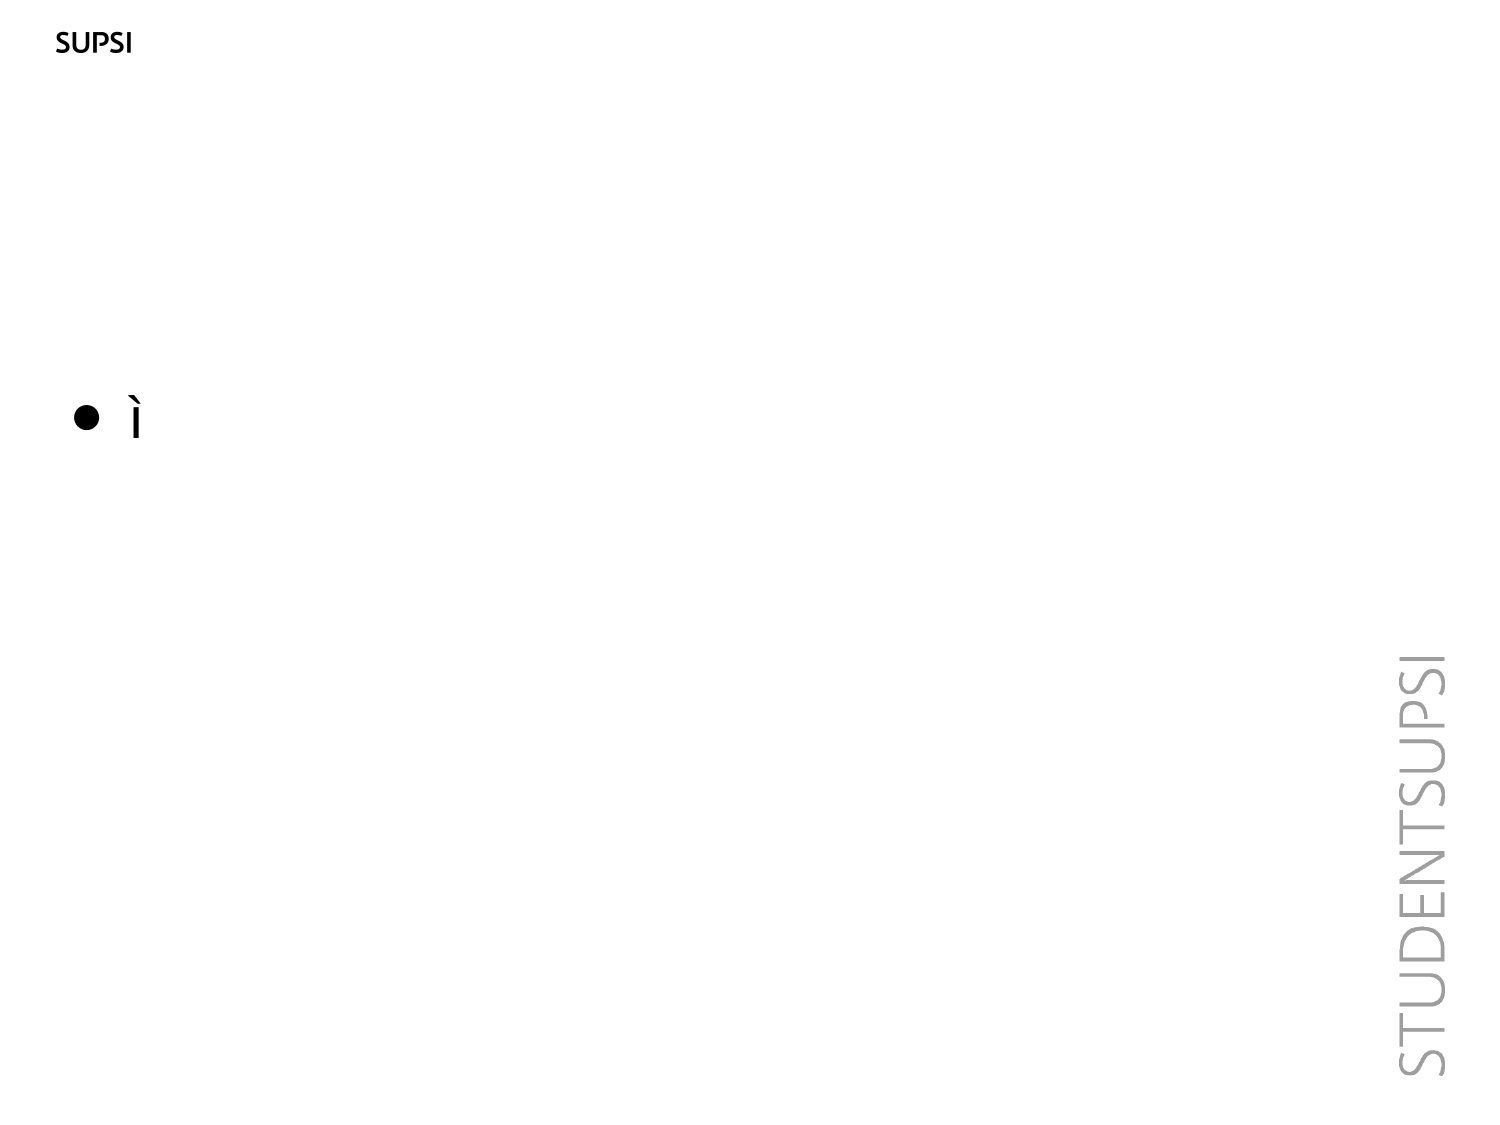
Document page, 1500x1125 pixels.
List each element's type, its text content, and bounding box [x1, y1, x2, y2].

list ì [53, 379, 1341, 1077]
picture [56, 30, 134, 53]
picture [1399, 657, 1445, 1076]
